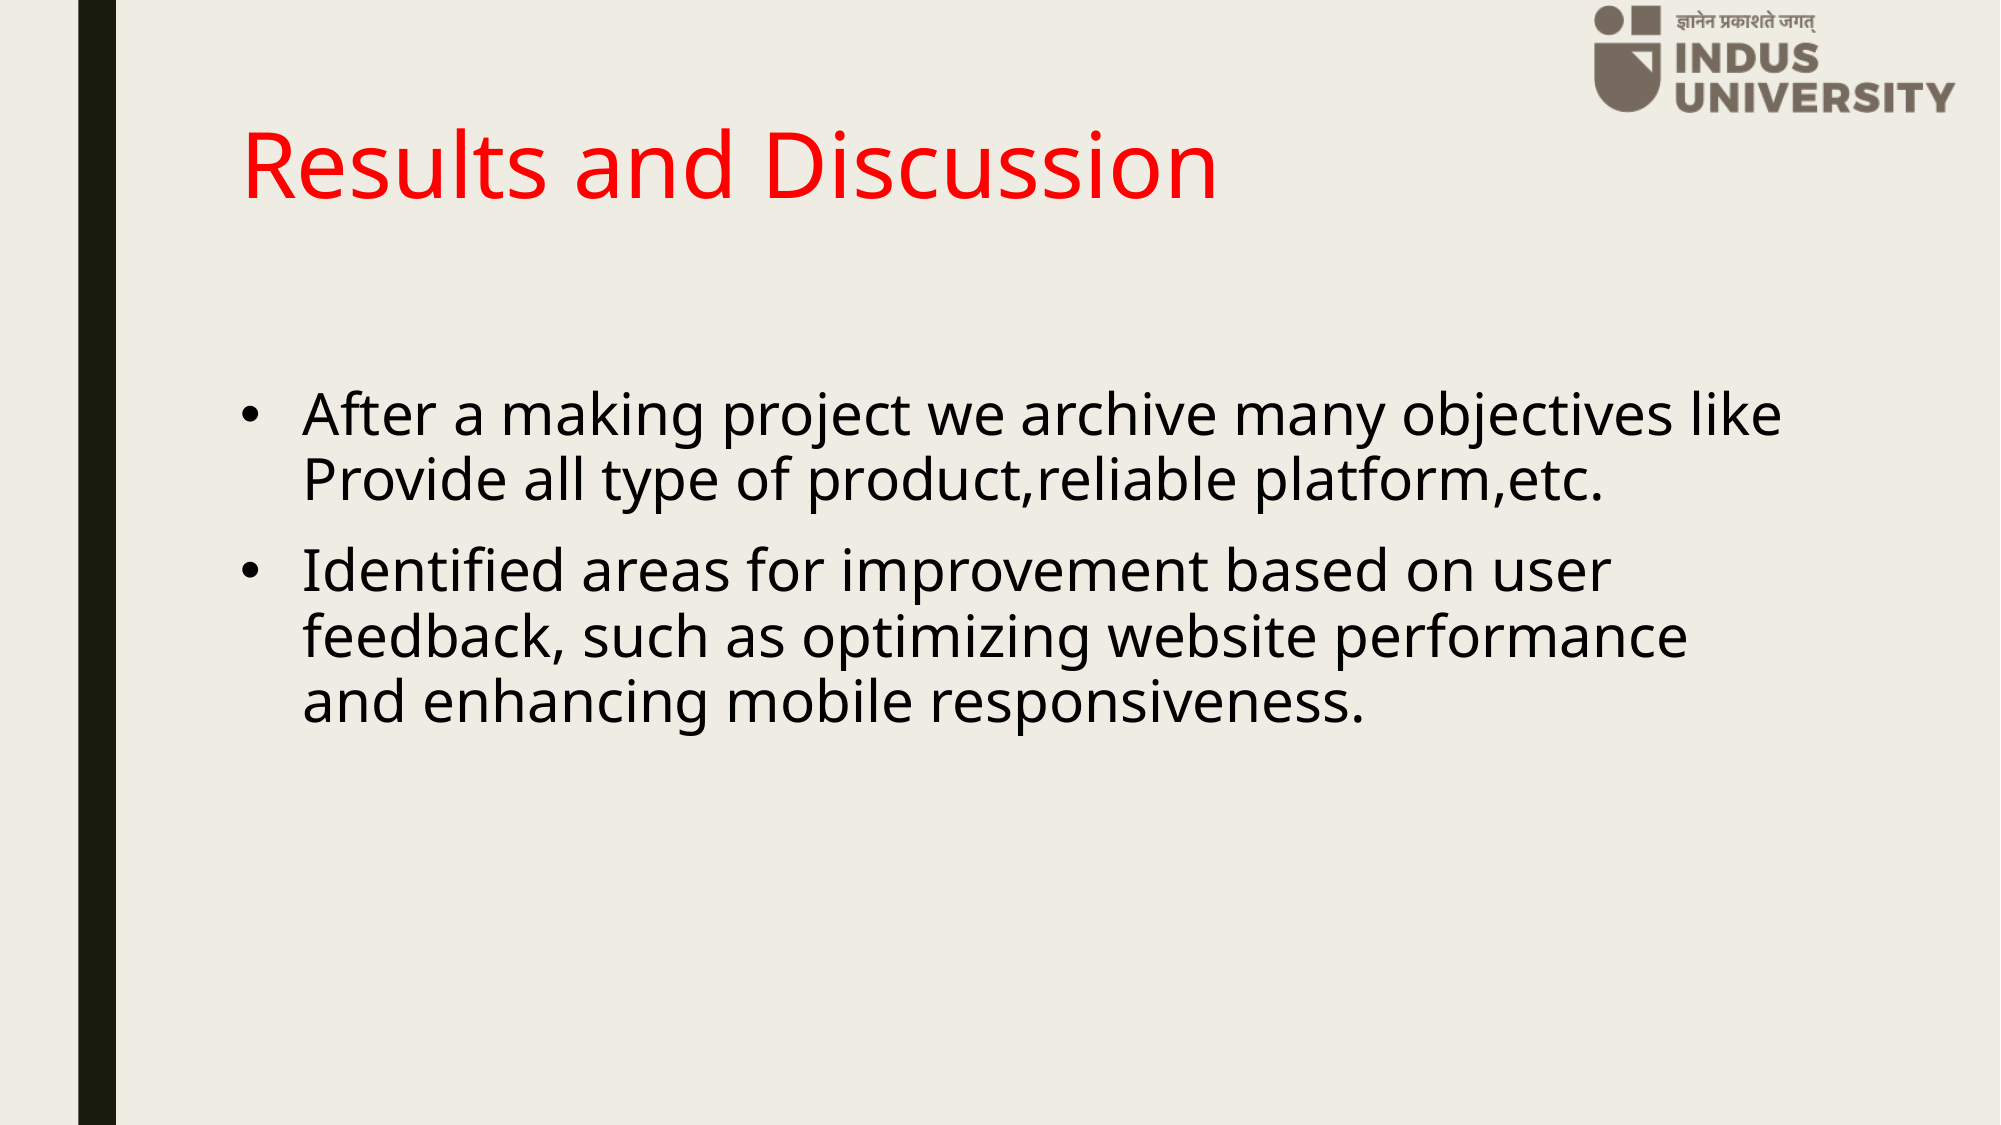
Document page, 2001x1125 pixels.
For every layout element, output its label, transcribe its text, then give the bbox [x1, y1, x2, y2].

list After a making project we archive many objectives like Provide all type of product,reliable platform,etc. Identified areas for improvement based on user feedback, such as optimizing website performance and enhancing mobile responsiveness. [225, 375, 1800, 963]
picture [1594, 5, 1956, 113]
title Results and Discussion [225, 112, 1800, 287]
